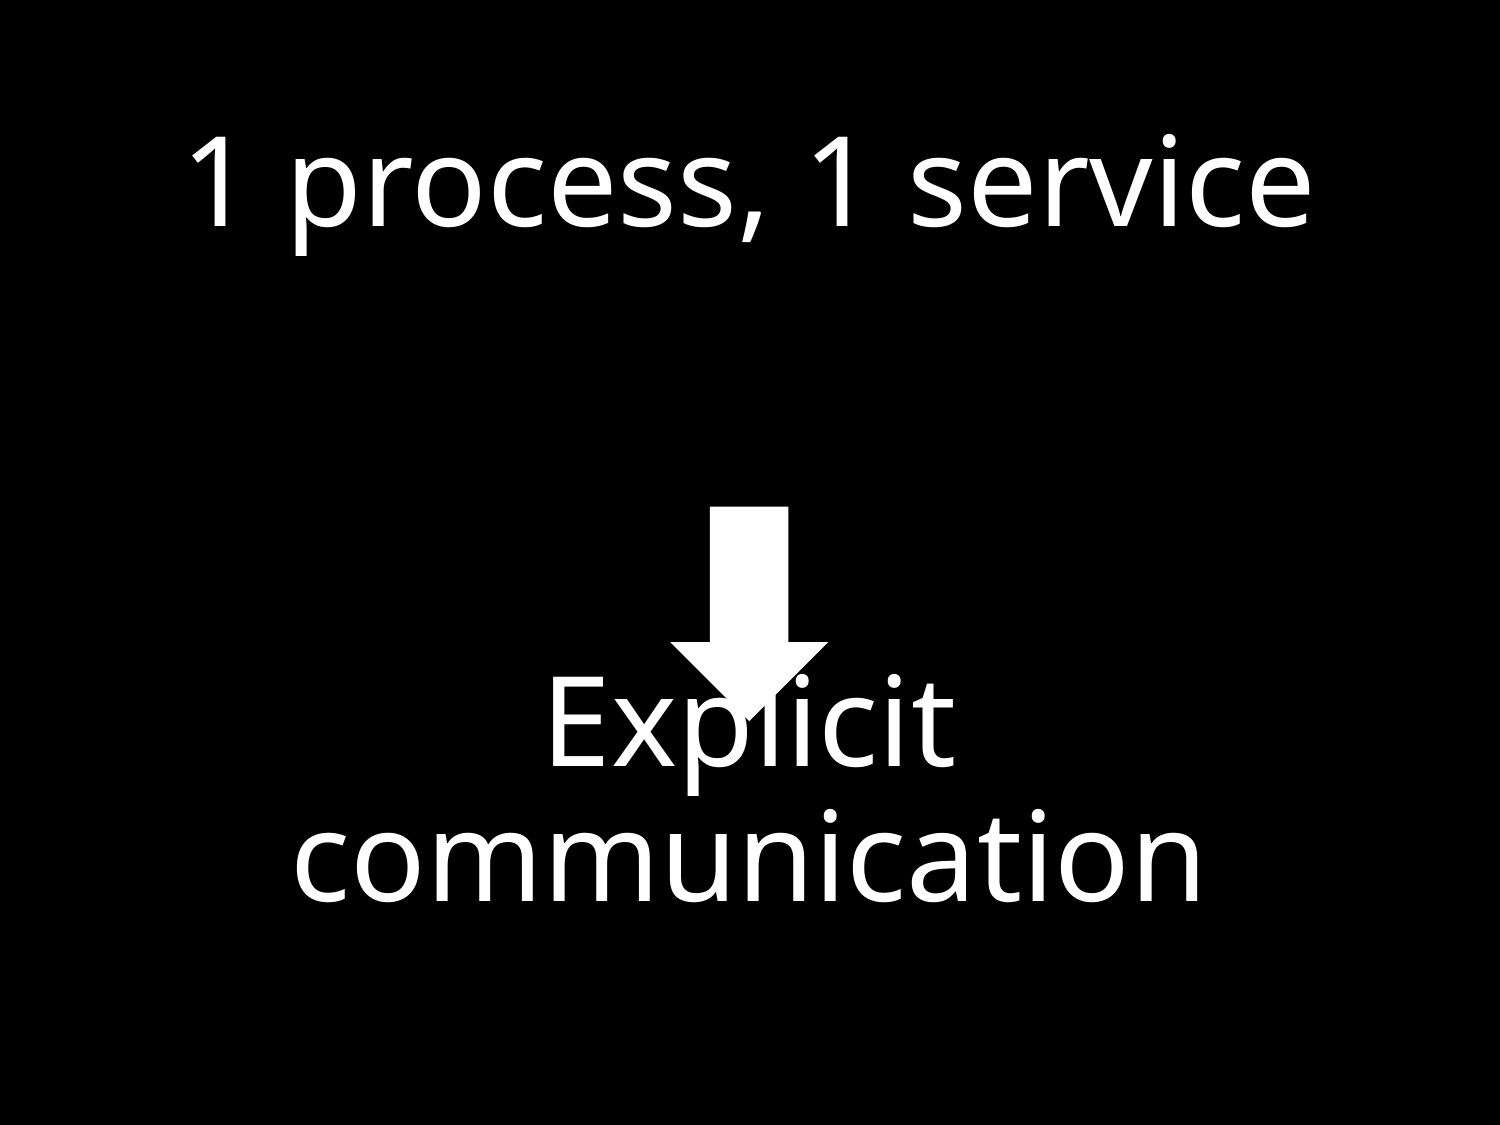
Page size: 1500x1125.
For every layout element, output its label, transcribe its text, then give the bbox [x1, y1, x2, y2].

text_box [670, 506, 829, 722]
title 1 process, 1 service Explicit communication [102, 184, 1397, 1086]
